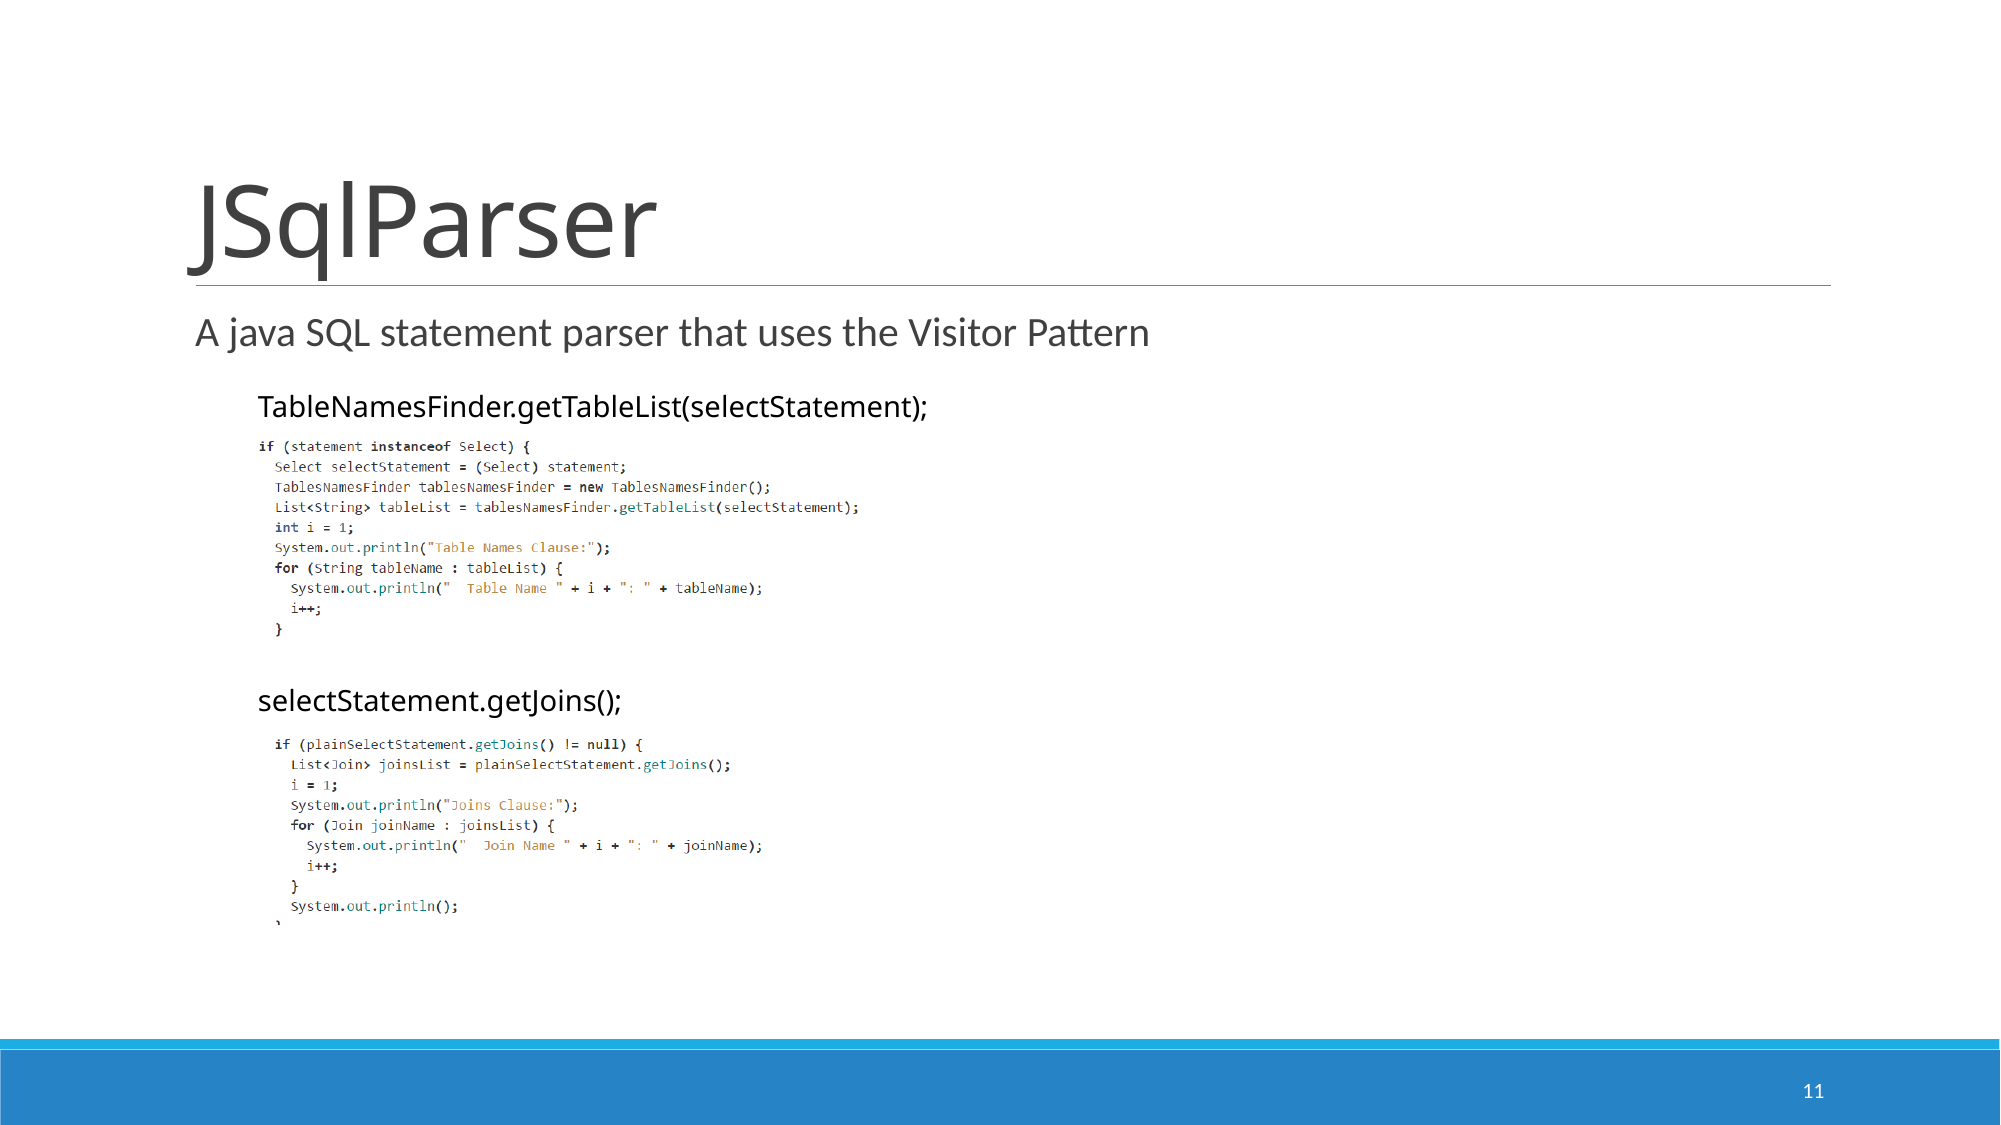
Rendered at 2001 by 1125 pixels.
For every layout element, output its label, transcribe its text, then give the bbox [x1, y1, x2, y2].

text_box TableNamesFinder.getTableList(selectStatement); [243, 381, 1082, 431]
slide_number 11 [1624, 1059, 1840, 1120]
picture [242, 433, 880, 639]
picture [242, 733, 780, 926]
text_box selectStatement.getJoins(); [243, 675, 1082, 725]
list A java SQL statement parser that uses the Visitor Pattern [180, 302, 1830, 963]
title JSqlParser [180, 47, 1830, 285]
